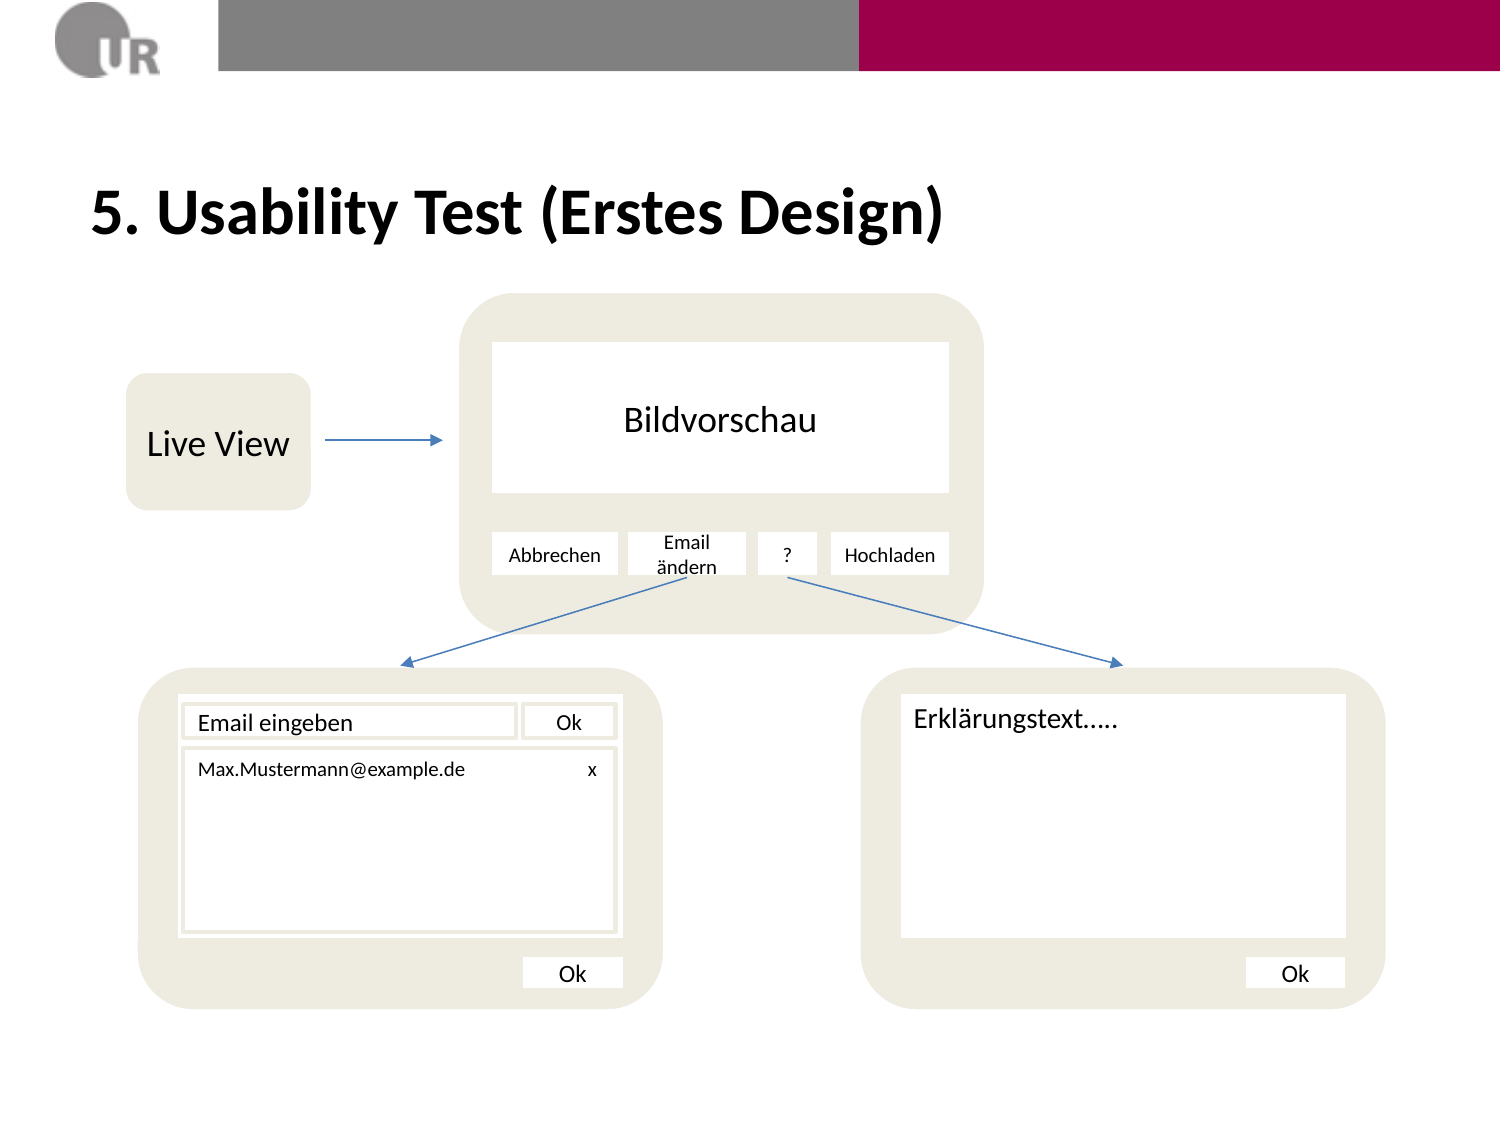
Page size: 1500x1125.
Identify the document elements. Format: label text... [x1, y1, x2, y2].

text_box [454, 288, 989, 639]
text_box [856, 663, 1390, 1014]
text_box Ok [519, 953, 627, 992]
text_box Ok [521, 702, 618, 740]
text_box Live View [121, 368, 315, 515]
text_box Email eingeben [181, 702, 518, 740]
text_box [174, 689, 627, 942]
picture [55, 2, 160, 78]
text_box Hochladen [827, 528, 953, 575]
text_box Erklärungstext….. [897, 689, 1350, 942]
text_box [133, 663, 668, 1014]
text_box Email ändern [624, 528, 750, 579]
text_box Bildvorschau [488, 338, 953, 497]
text_box ? [754, 528, 821, 579]
text_box Abbrechen [488, 528, 622, 575]
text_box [787, 577, 1124, 666]
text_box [400, 577, 688, 666]
title 5. Usability Test (Erstes Design) [75, 160, 1425, 256]
text_box Max.Mustermann@example.de x [181, 746, 618, 934]
text_box Ok [1241, 953, 1350, 992]
